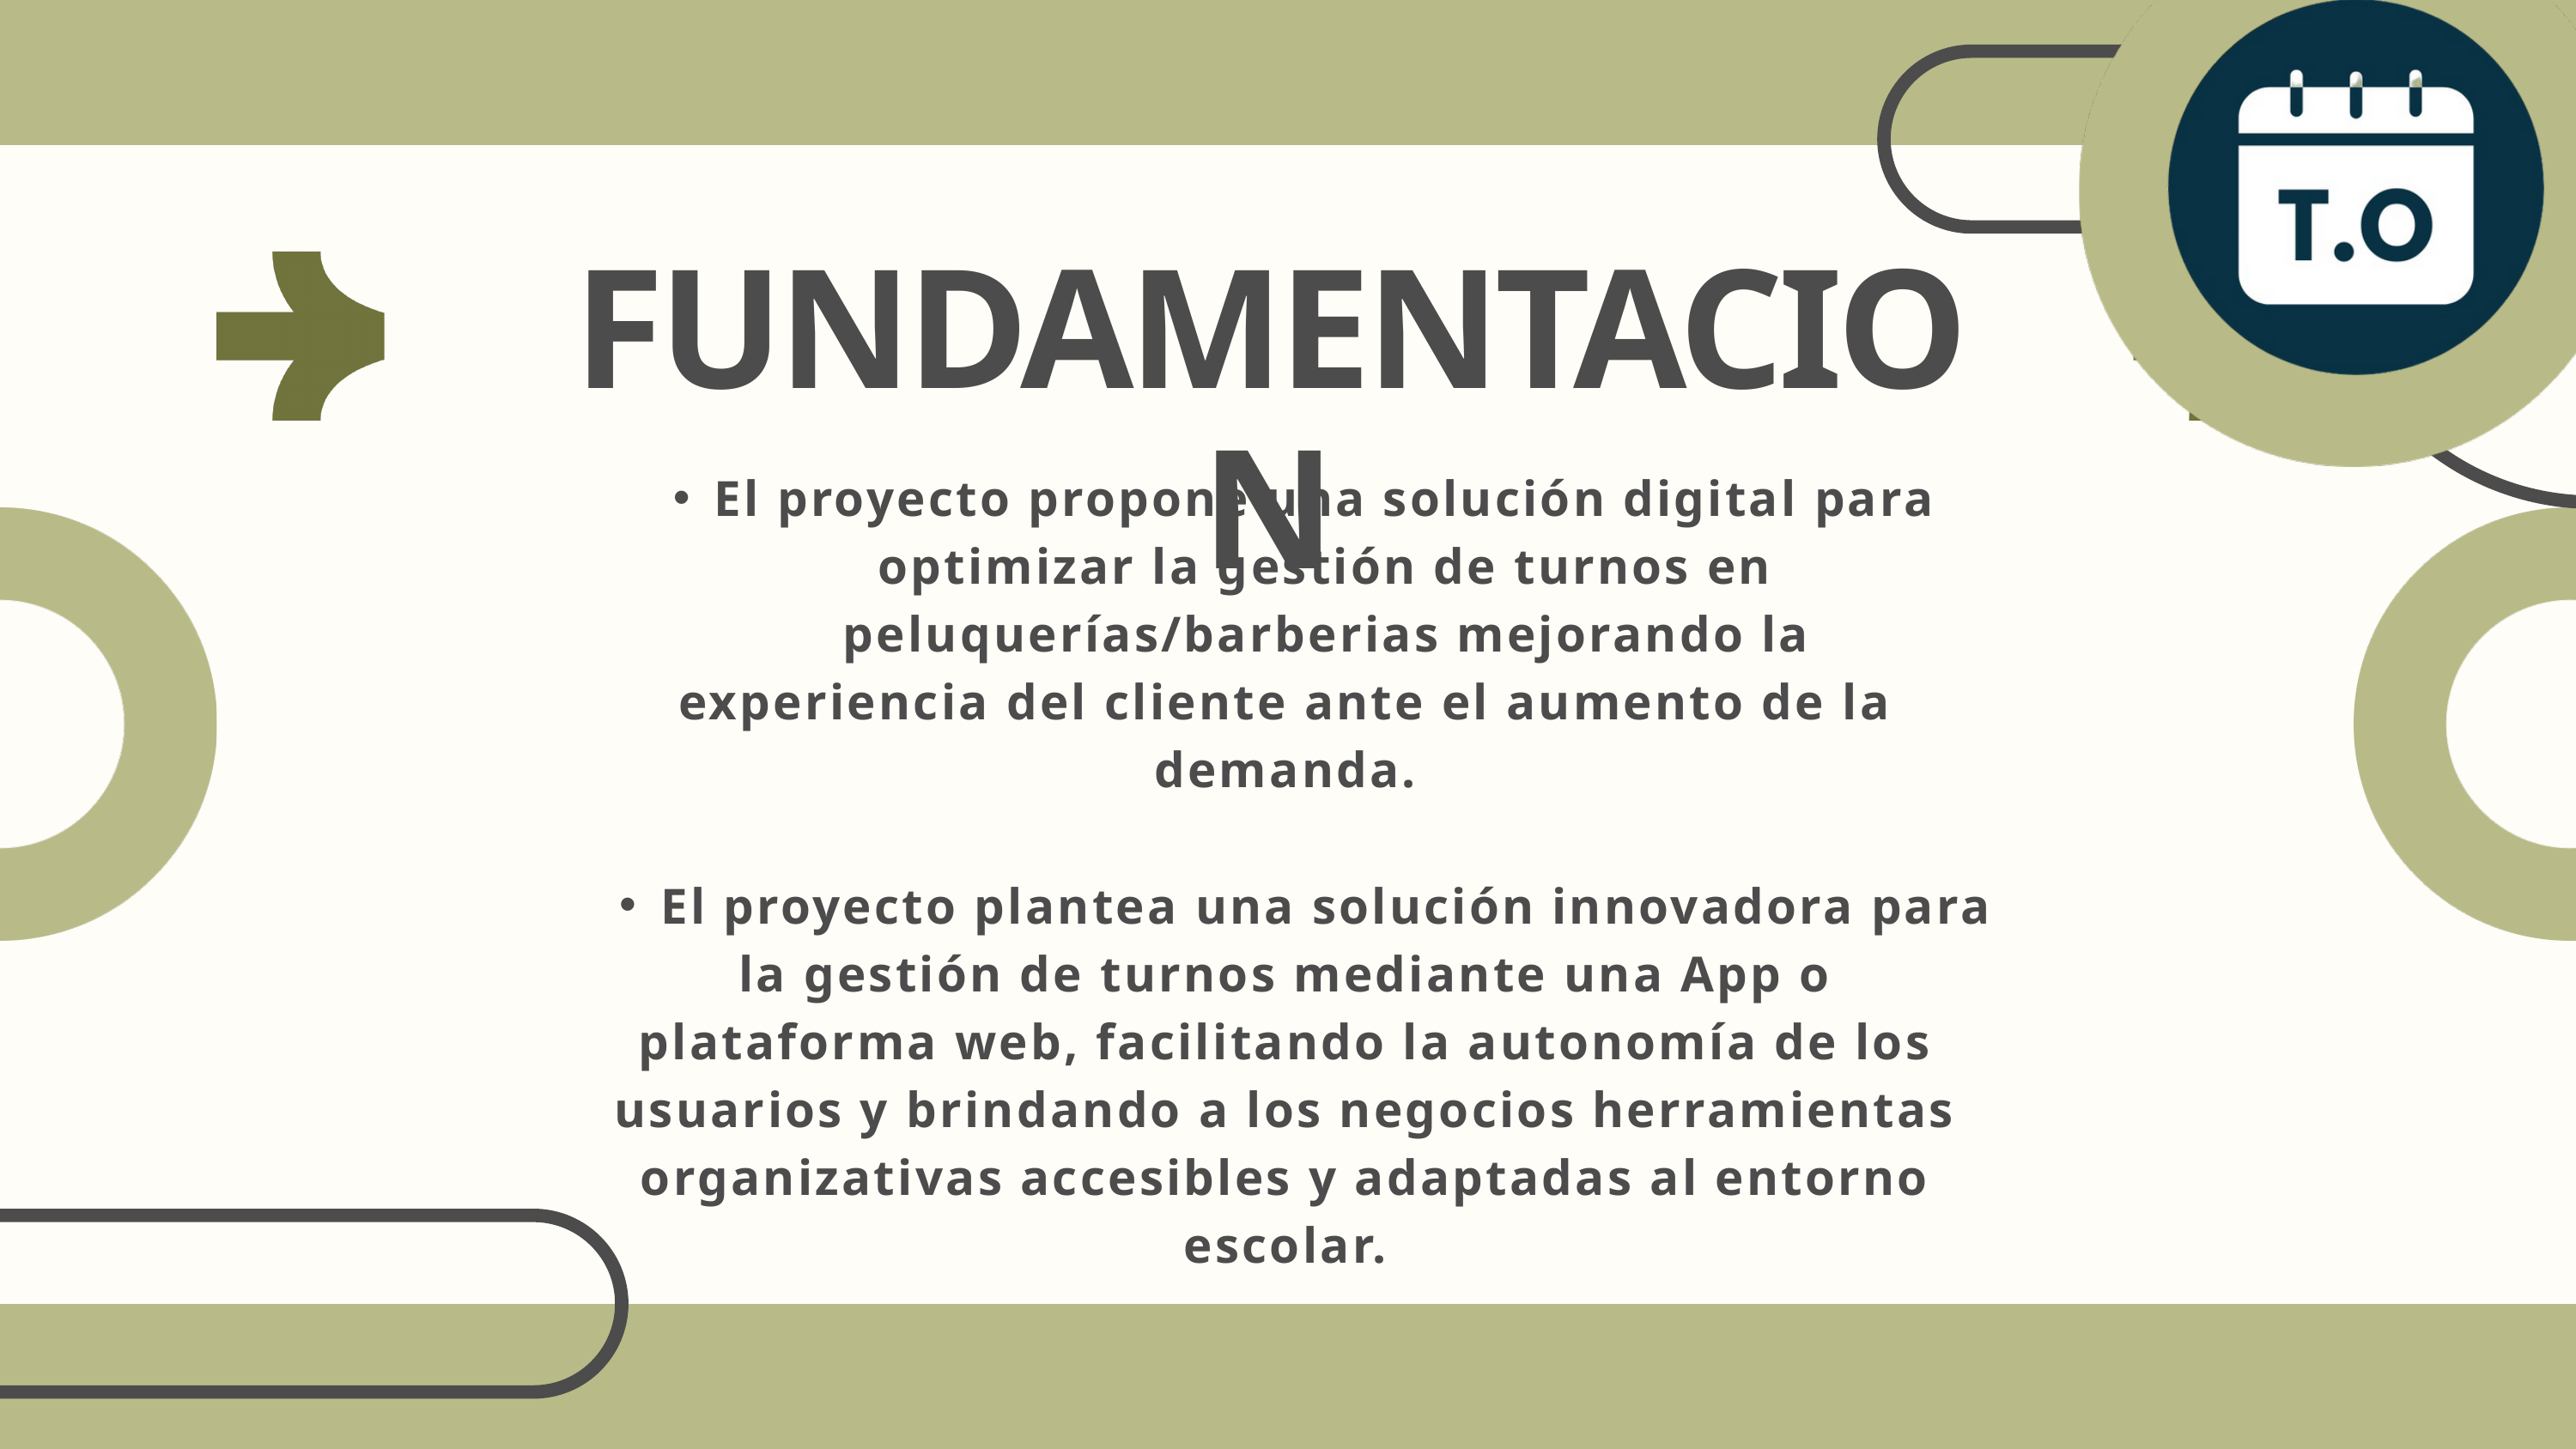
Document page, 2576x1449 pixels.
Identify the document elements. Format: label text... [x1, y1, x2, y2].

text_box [2244, 250, 2406, 328]
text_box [1883, 51, 2065, 227]
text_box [0, 1215, 623, 1392]
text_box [0, 1303, 2576, 1449]
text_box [2069, 0, 2576, 243]
text_box El proyecto propone una solución digital para optimizar la gestión de turnos en peluquerías/barberias mejorando la experiencia del cliente ante el aumento de la demanda. El proyecto plantea una solución innovadora para la gestión de turnos mediante una App o plataforma web, facilitando la autonomía de los usuarios y brindando a los negocios herramientas organizativas accesibles y adaptadas al entorno escolar. [527, 458, 2044, 1273]
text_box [0, 0, 2065, 145]
text_box [2161, 250, 2552, 382]
text_box [2079, 250, 2576, 467]
text_box [2354, 507, 2576, 942]
text_box [216, 252, 385, 421]
text_box [0, 507, 217, 942]
text_box FUNDAMENTACION [527, 241, 2010, 602]
